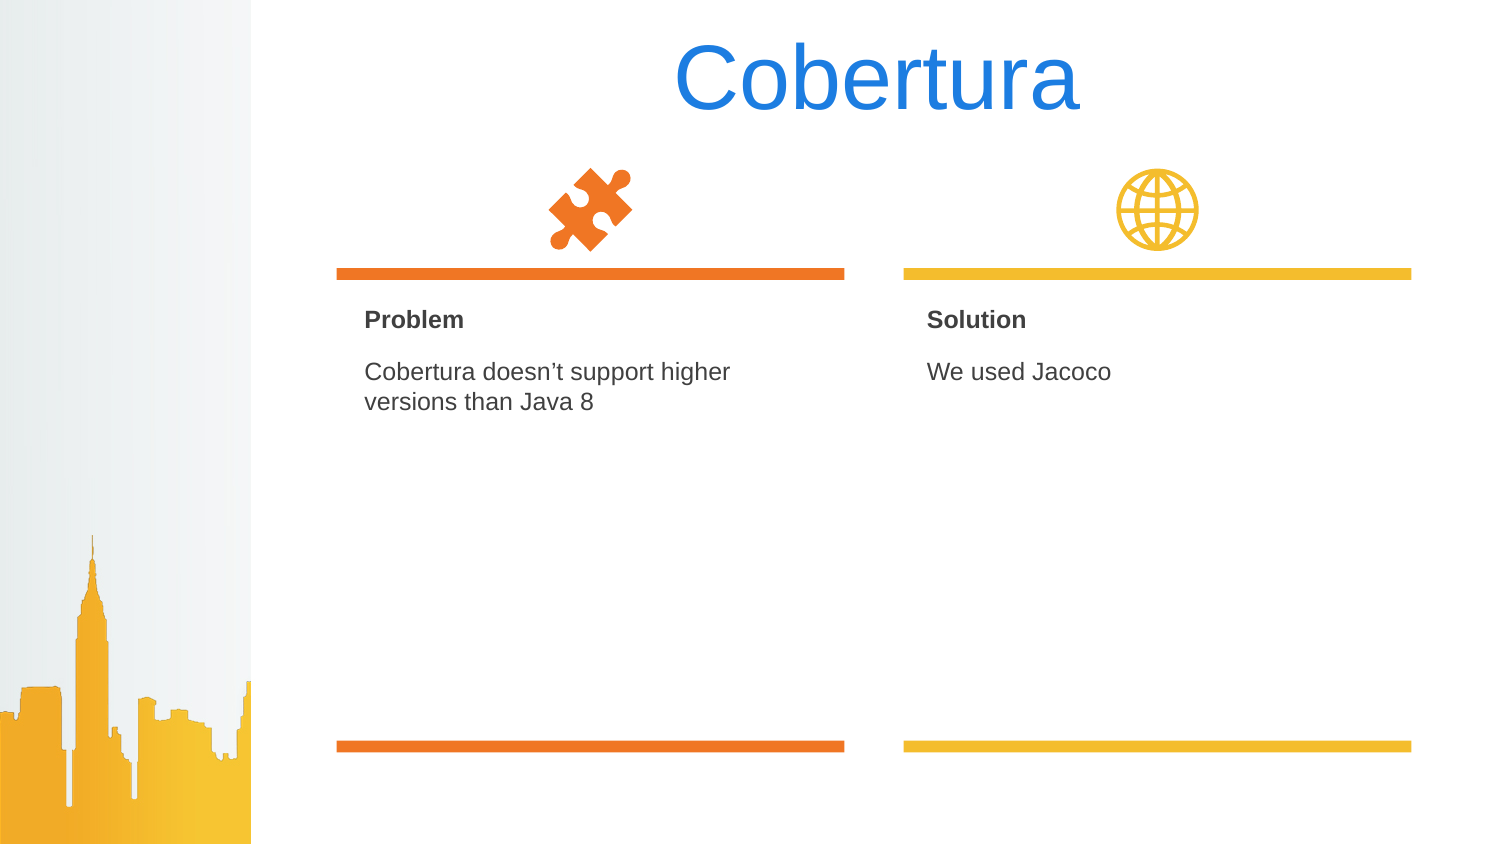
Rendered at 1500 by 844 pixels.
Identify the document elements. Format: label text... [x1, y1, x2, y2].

picture [0, 0, 1500, 844]
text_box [349, 295, 841, 425]
text_box [546, 165, 635, 254]
text_box [901, 739, 1414, 755]
title Cobertura [253, 0, 1500, 146]
text_box [334, 266, 847, 282]
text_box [911, 295, 1404, 395]
text_box [1114, 166, 1201, 254]
text_box [901, 266, 1414, 282]
text_box [334, 739, 847, 755]
